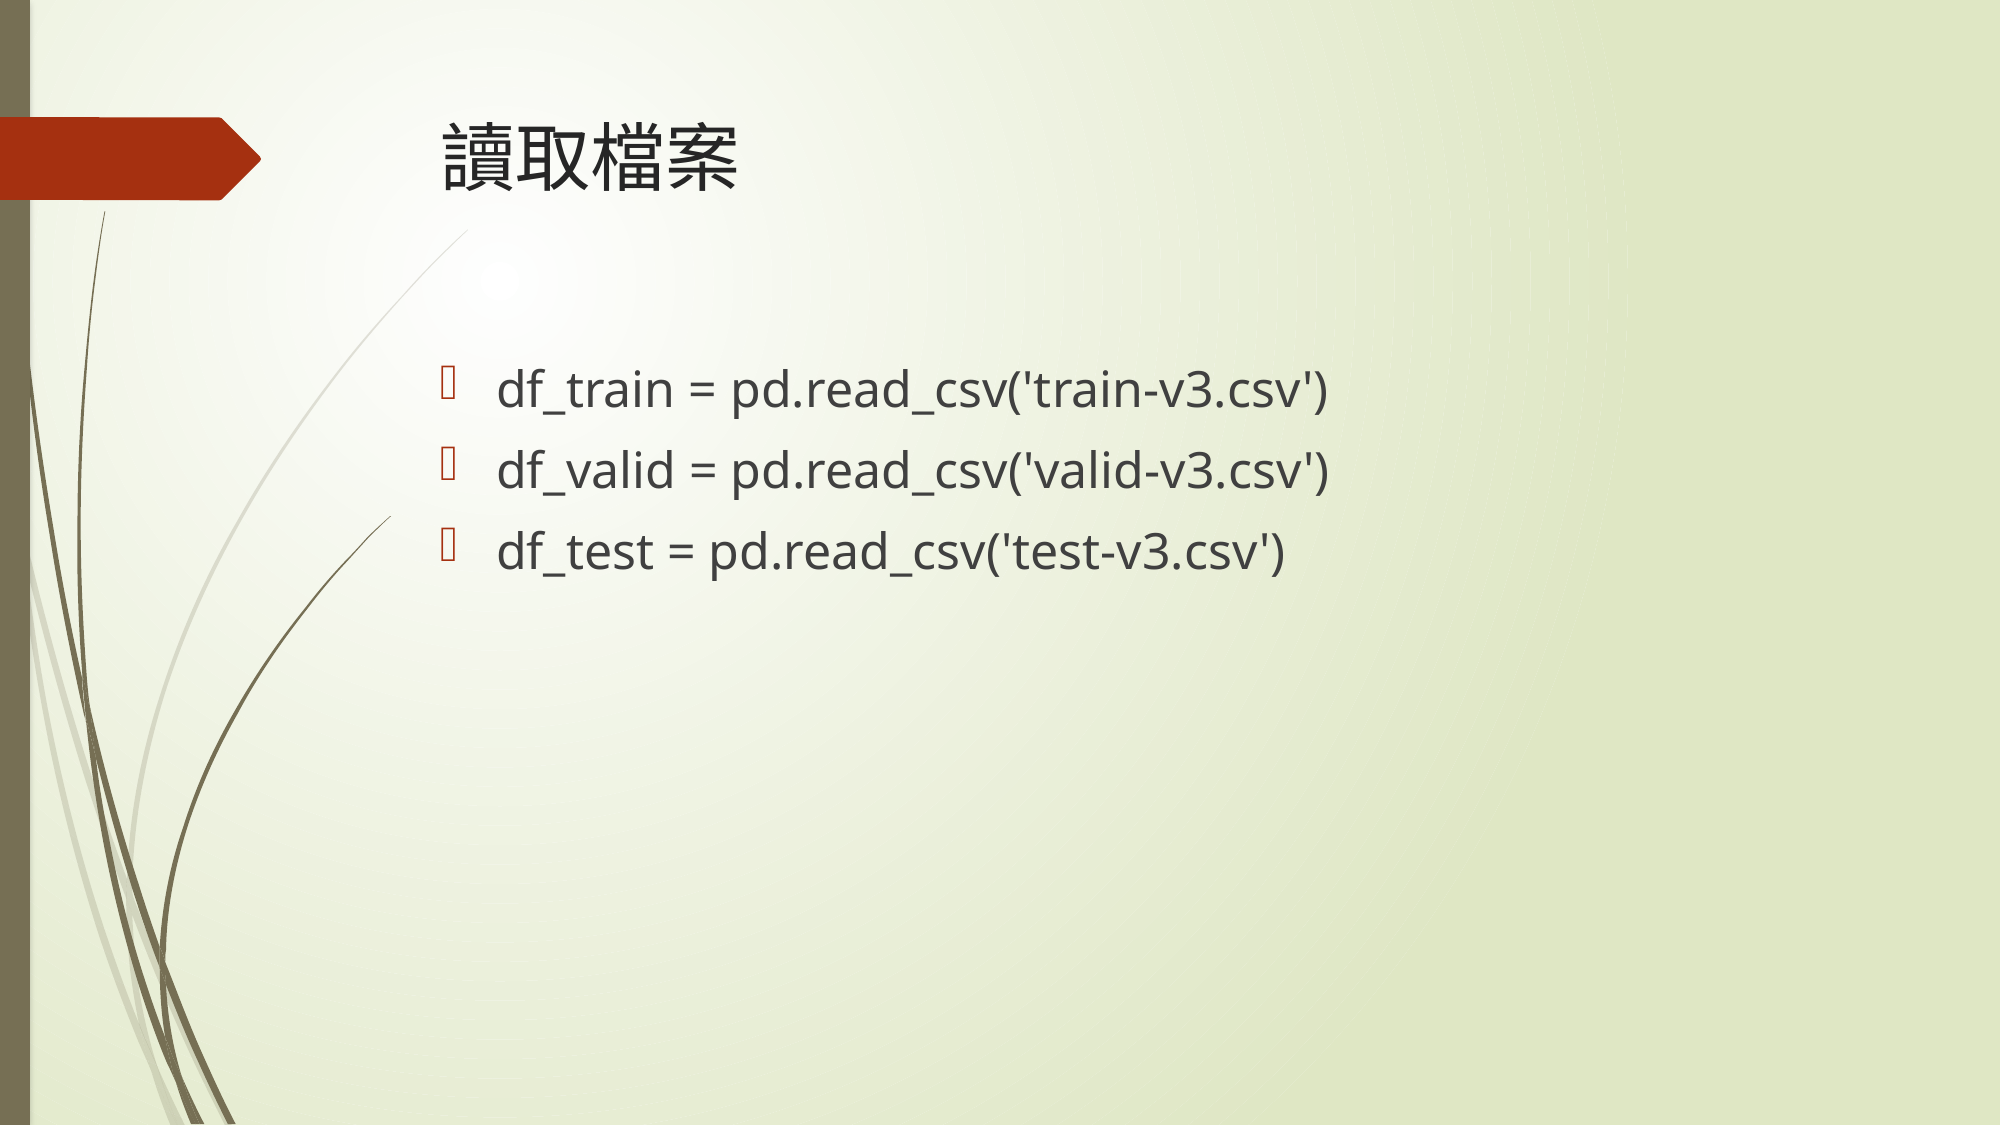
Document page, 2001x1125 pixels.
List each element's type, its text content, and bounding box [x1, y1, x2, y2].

list df_train = pd.read_csv('train-v3.csv') df_valid = pd.read_csv('valid-v3.csv') df_test = pd.read_csv('test-v3.csv') [424, 350, 1888, 970]
title 讀取檔案 [425, 102, 1888, 313]
